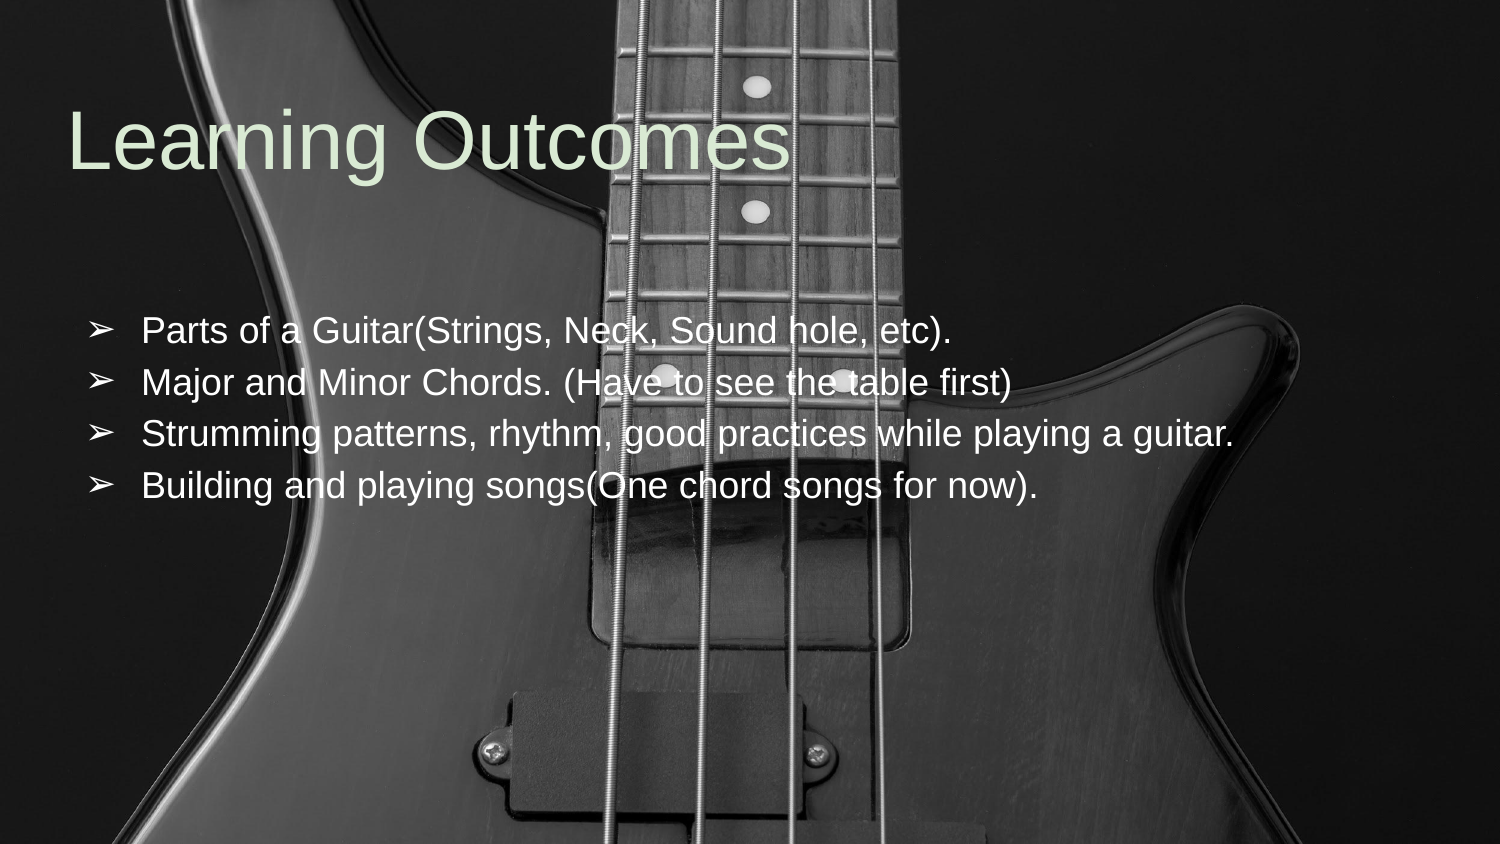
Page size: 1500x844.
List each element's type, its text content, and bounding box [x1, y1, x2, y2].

title Learning Outcomes [51, 71, 1449, 166]
list Parts of a Guitar(Strings, Neck, Sound hole, etc). Major and Minor Chords. (Have to see the table first) Strumming patterns, rhythm, good practices while playing a guitar. Building and playing songs(One chord songs for now). [51, 187, 1449, 748]
picture [0, 0, 1500, 844]
